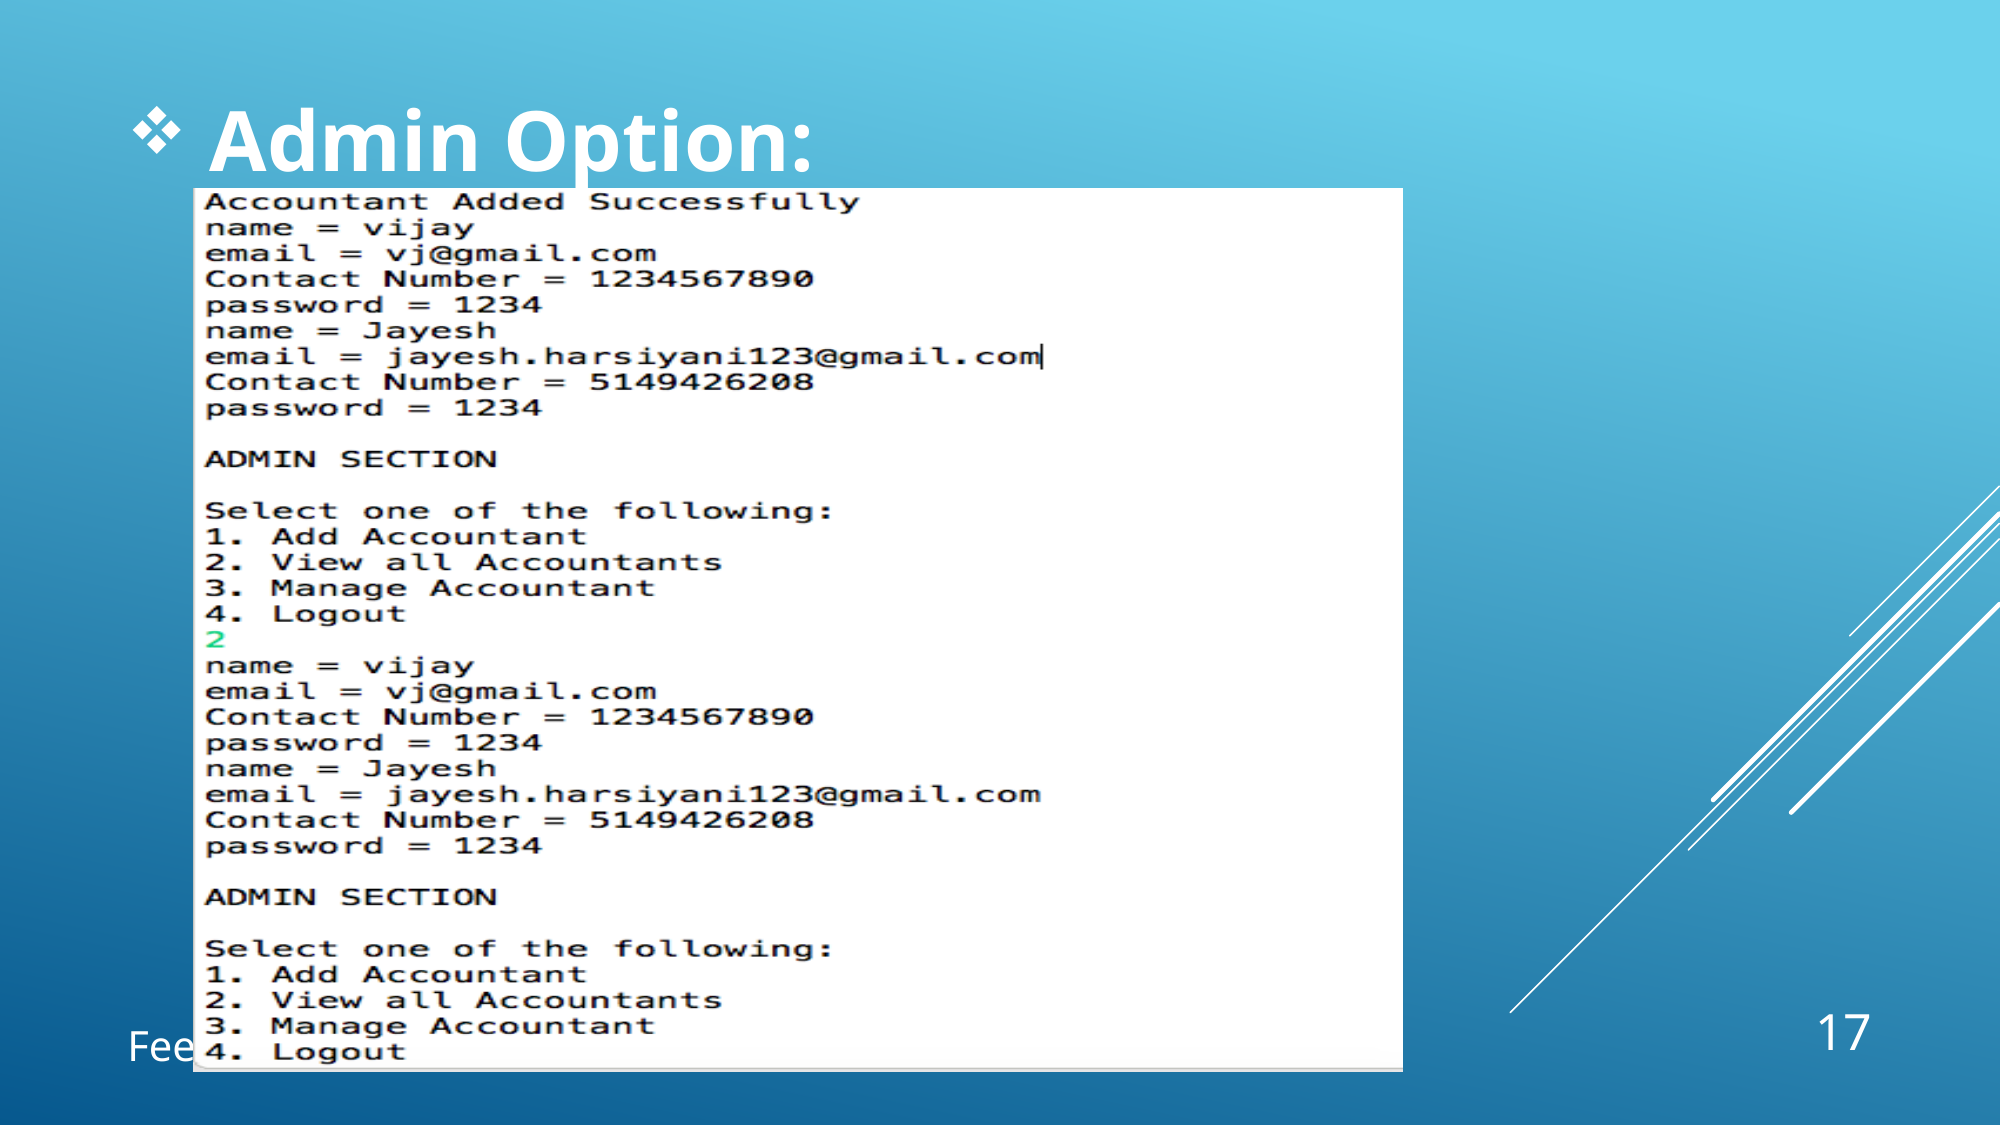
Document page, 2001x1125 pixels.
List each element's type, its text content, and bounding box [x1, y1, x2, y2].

slide_number 17 [1700, 966, 1888, 1077]
footer Fee Report System [112, 1012, 193, 1073]
list Admin Option: [112, 62, 1513, 215]
picture [193, 187, 1403, 1073]
